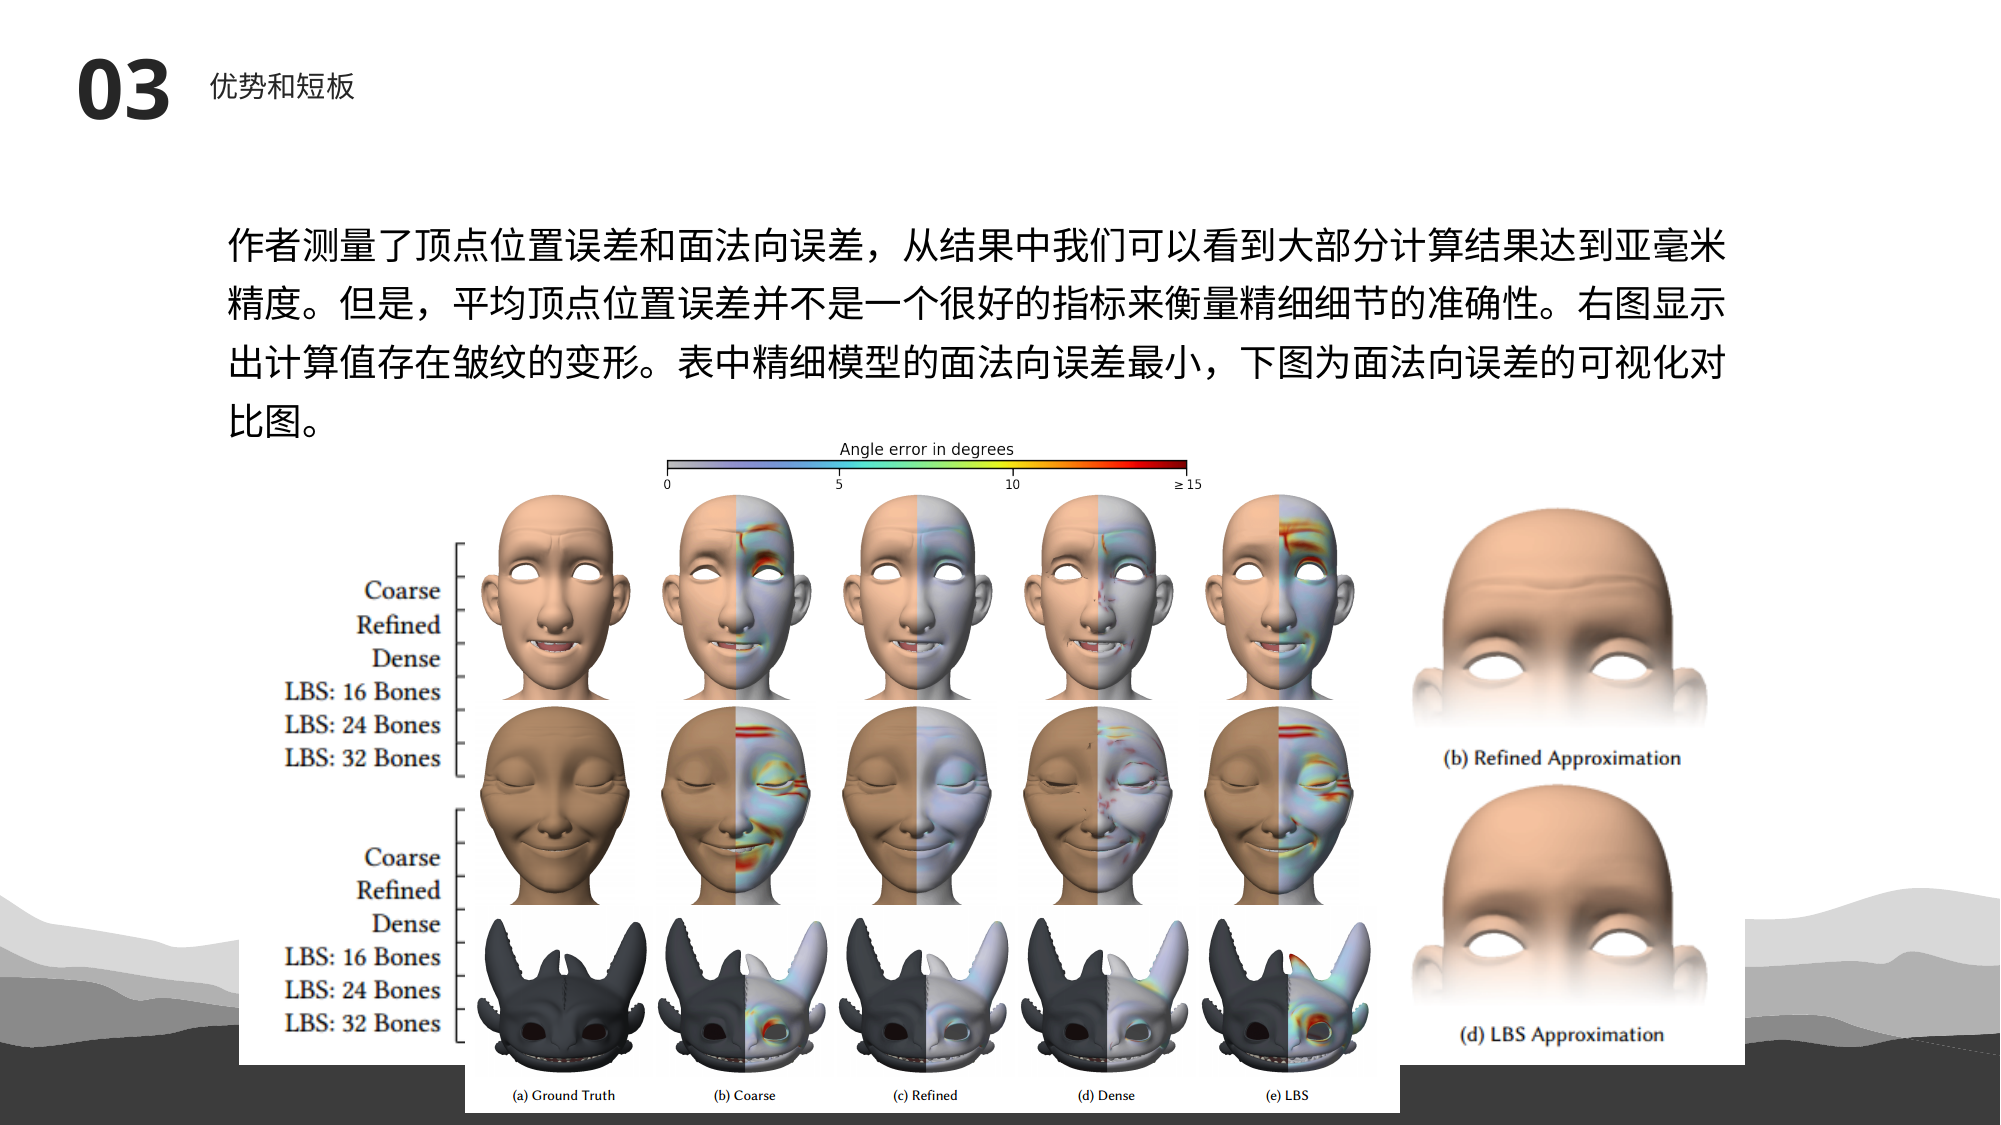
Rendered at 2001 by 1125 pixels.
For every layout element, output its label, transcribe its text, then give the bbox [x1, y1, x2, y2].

list 03 [61, 39, 195, 137]
list 优势和短板 [194, 60, 501, 116]
picture [239, 424, 1745, 1113]
text_box 作者测量了顶点位置误差和面法向误差，从结果中我们可以看到大部分计算结果达到亚毫米精度。但是，平均顶点位置误差并不是一个很好的指标来衡量精细细节的准确性。右图显示出计算值存在皱纹的变形。表中精细模型的面法向误差最小，下图为面法向误差的可视化对比图。 [212, 201, 1766, 450]
